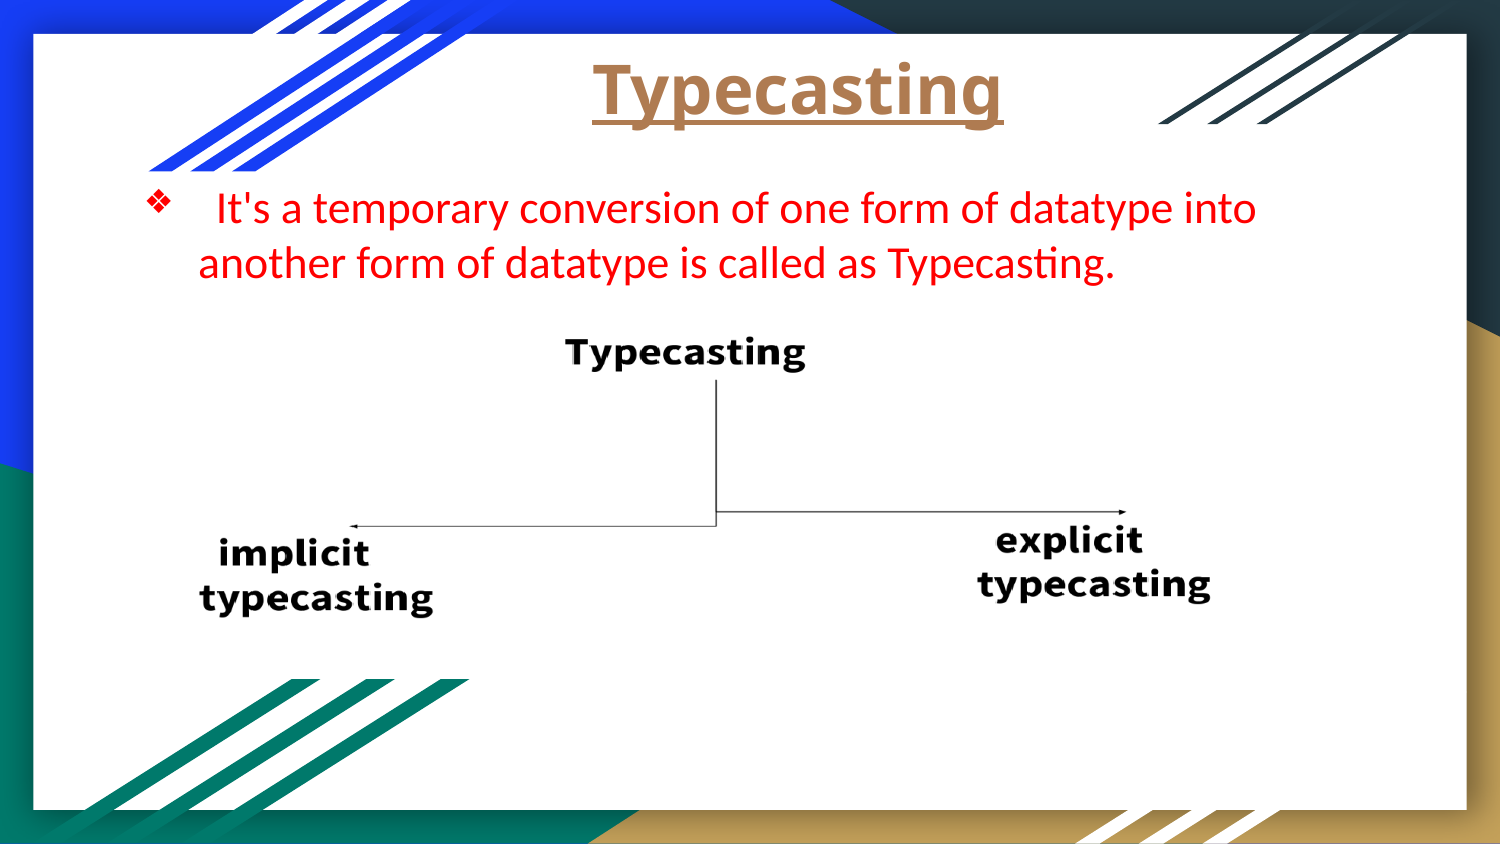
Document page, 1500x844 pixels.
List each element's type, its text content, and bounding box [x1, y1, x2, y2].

picture [168, 316, 1351, 679]
subtitle It's a temporary conversion of one form of datatype into another form of datatype is called as Typecasting. [108, 163, 1412, 692]
title Typecasting [469, 11, 1272, 163]
